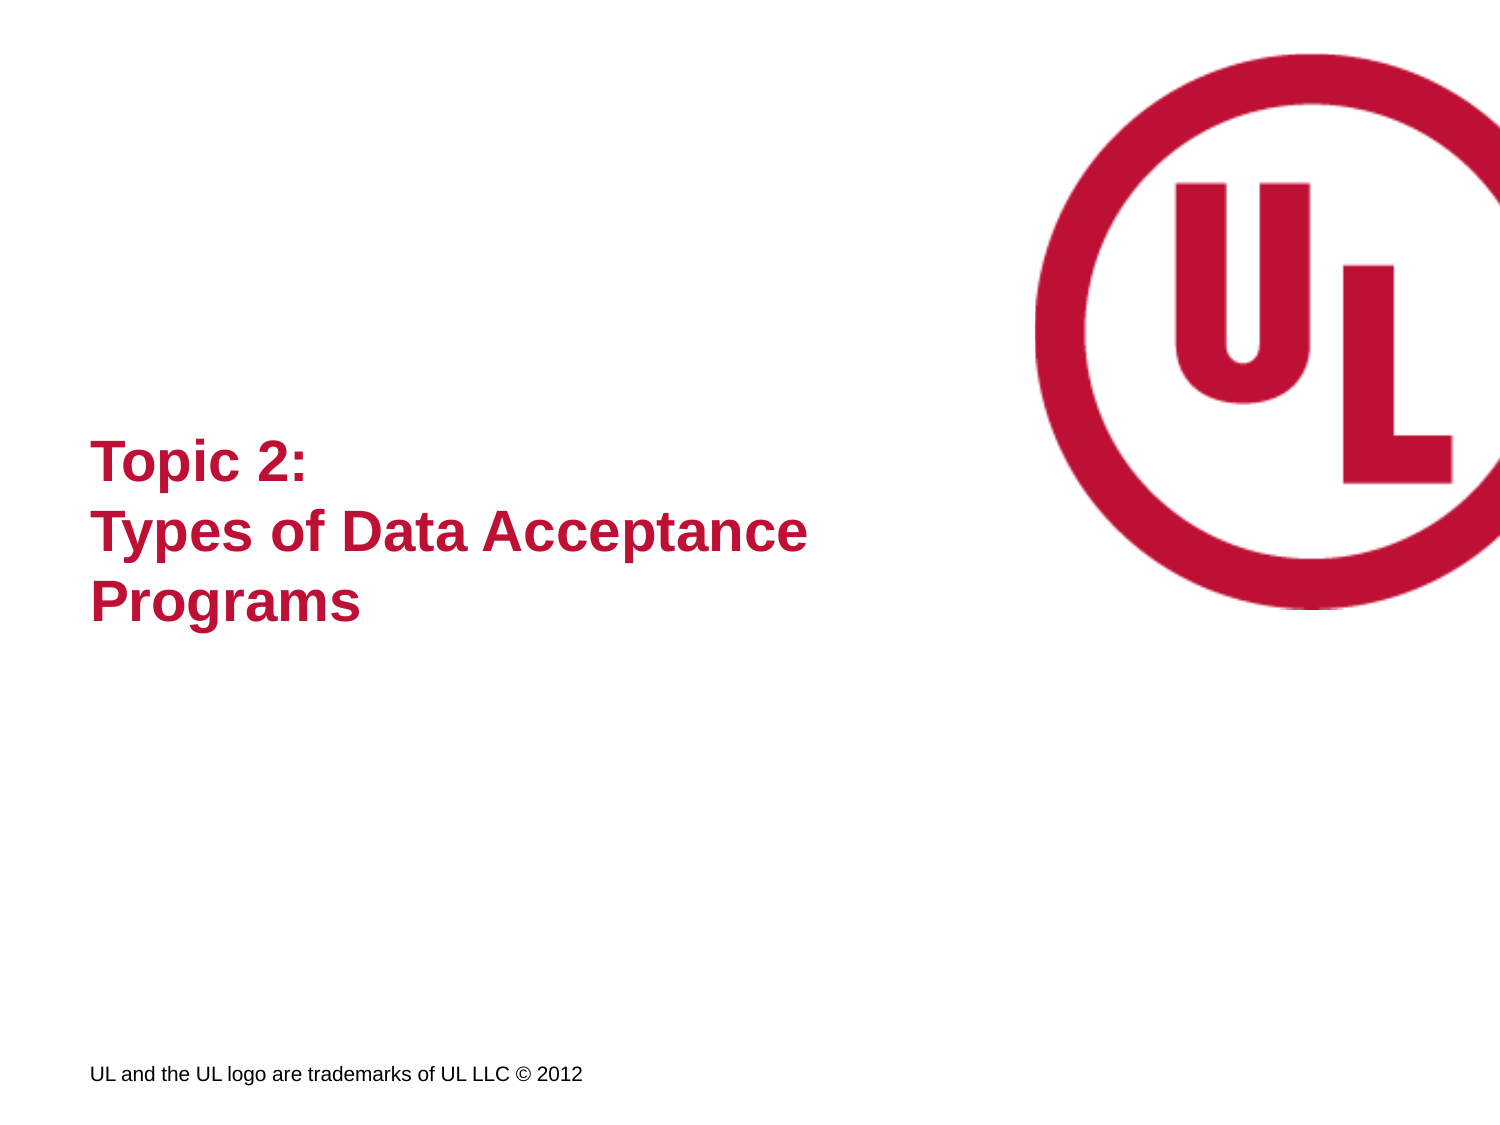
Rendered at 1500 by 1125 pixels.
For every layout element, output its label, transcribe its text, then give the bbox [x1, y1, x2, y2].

picture [1034, 53, 1500, 610]
title Topic 2: Types of Data Acceptance Programs [75, 415, 985, 646]
